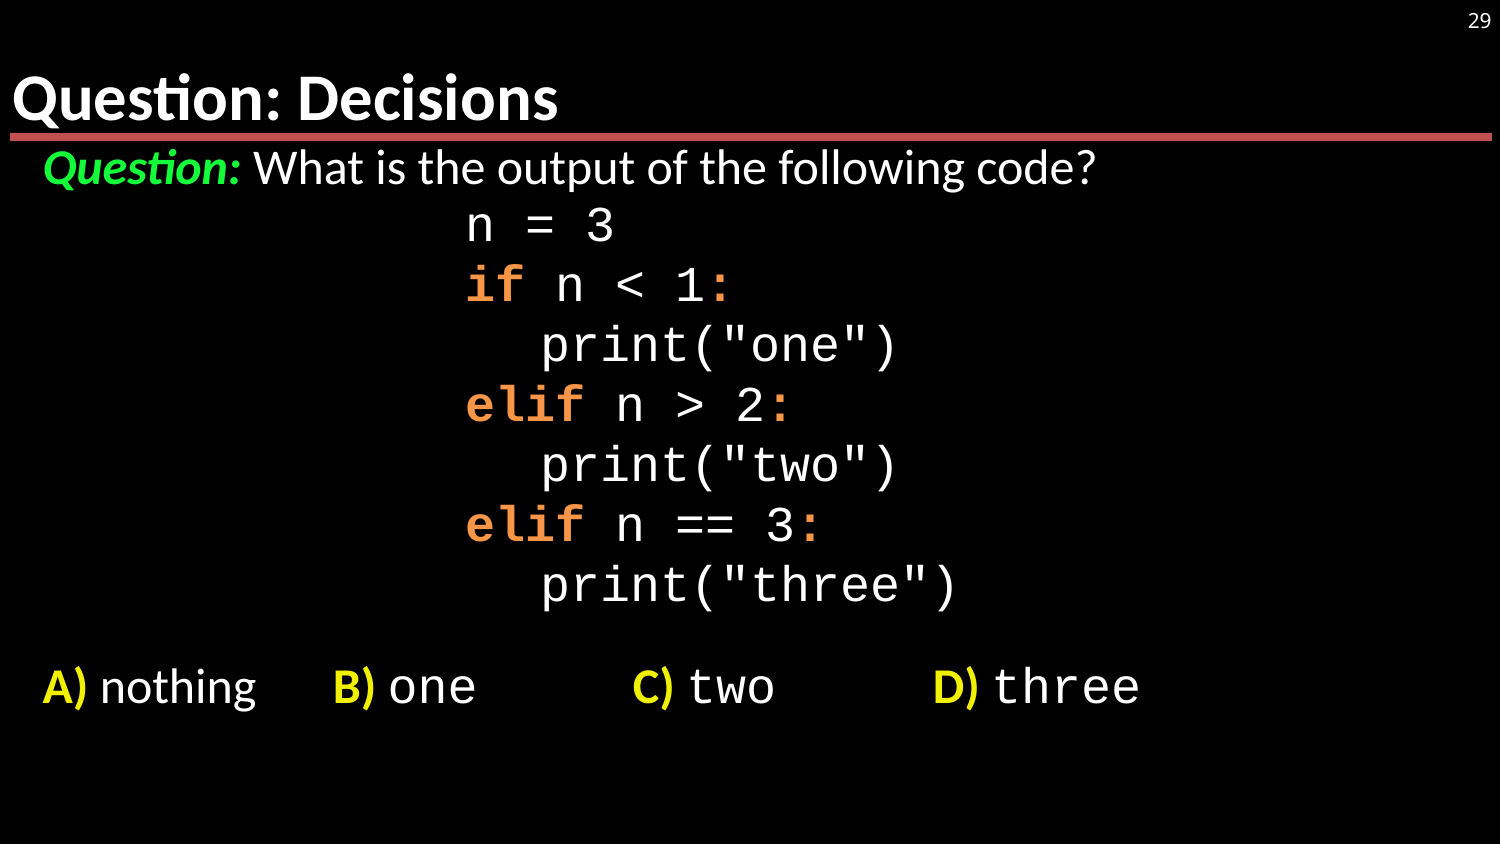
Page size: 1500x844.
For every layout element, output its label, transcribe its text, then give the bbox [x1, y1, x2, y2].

slide_number 29 [1489, 0, 1500, 41]
text_box n = 3 if n < 1: print("one") elif n > 2: print("two") elif n == 3: print("three") [457, 184, 1093, 620]
list Question: What is the output of the following code? A) nothing B) one C) two D) three [9, 133, 1493, 835]
title Question: Decisions [11, 0, 1489, 133]
